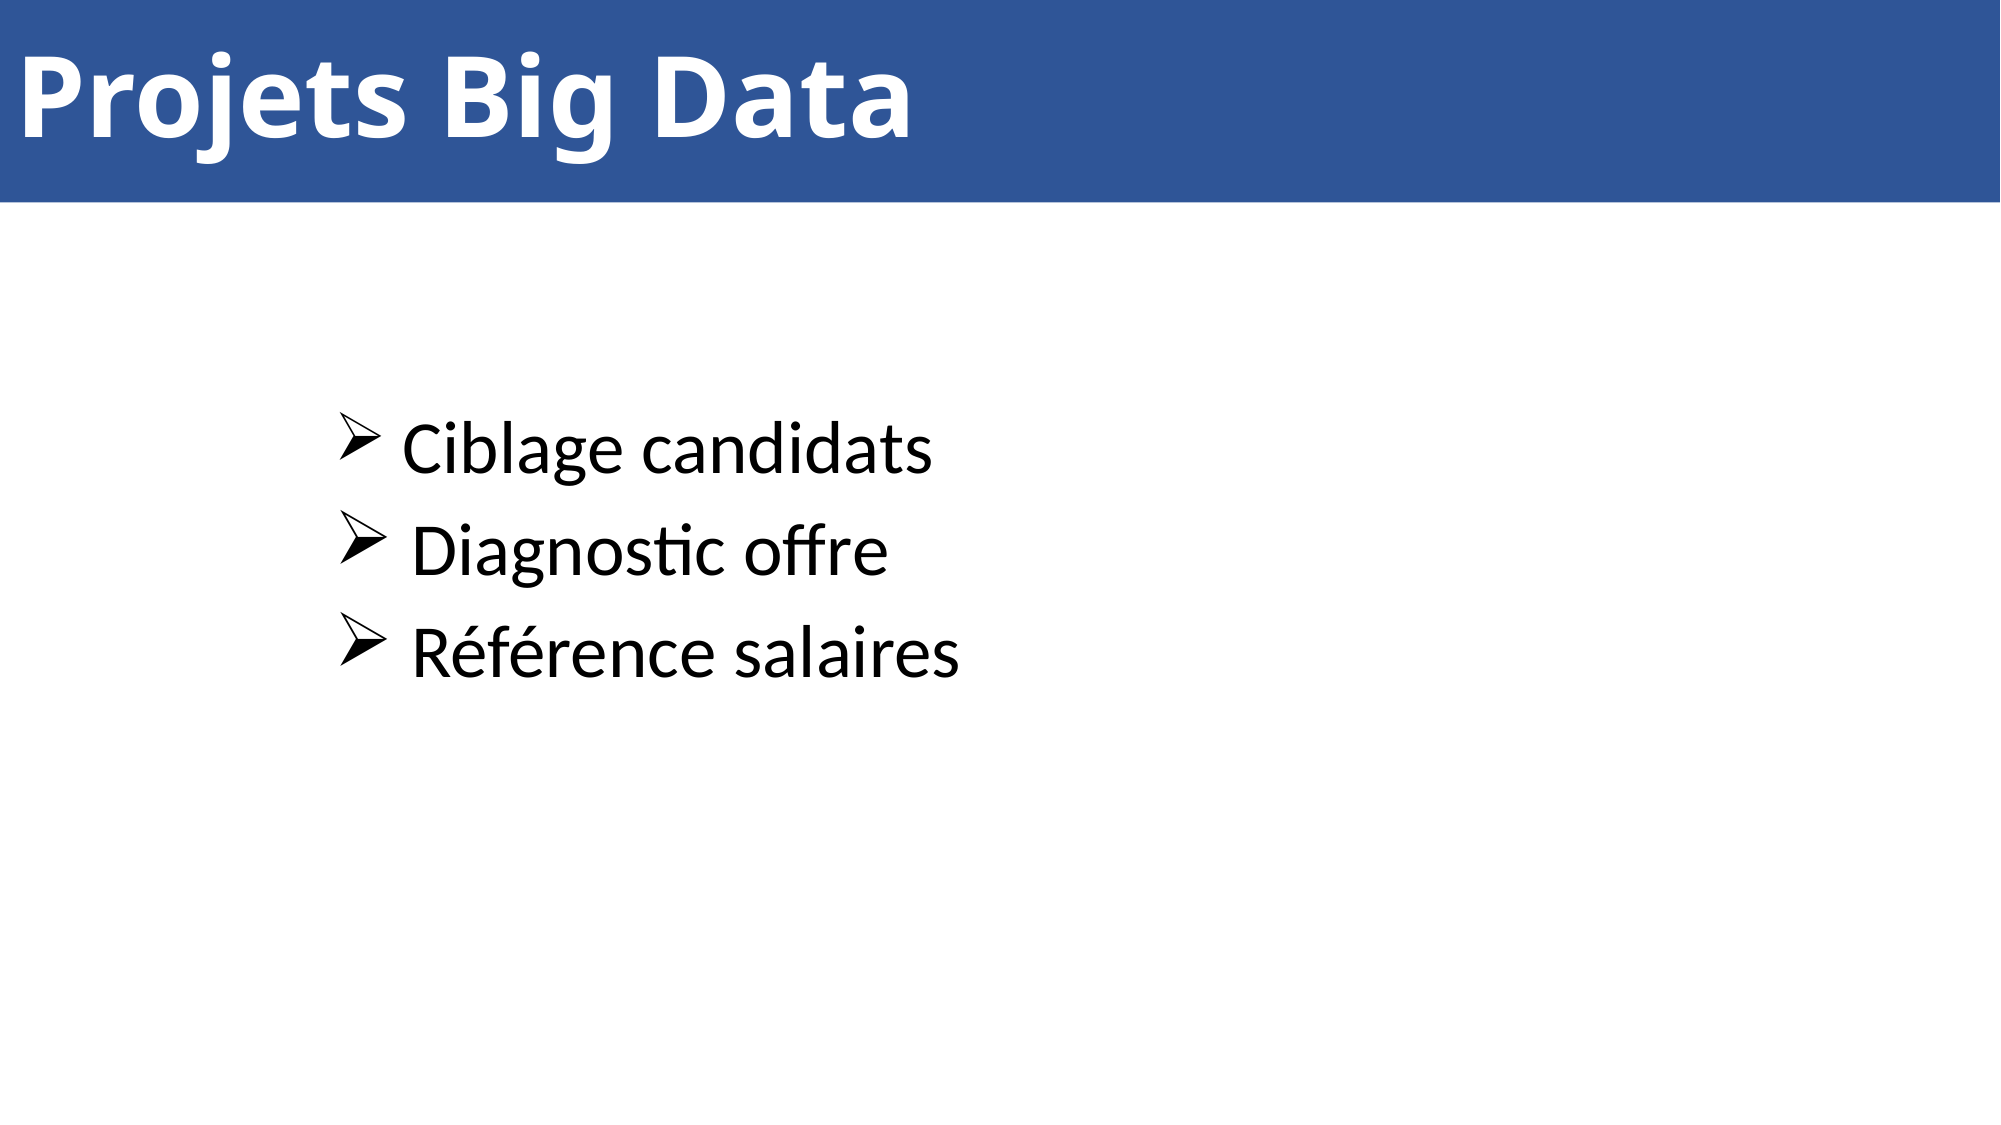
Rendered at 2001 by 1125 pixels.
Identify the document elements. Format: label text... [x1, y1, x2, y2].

list Ciblage candidats Diagnostic offre Référence salaires [319, 401, 1849, 800]
text_box Projets Big Data [0, 0, 2000, 203]
